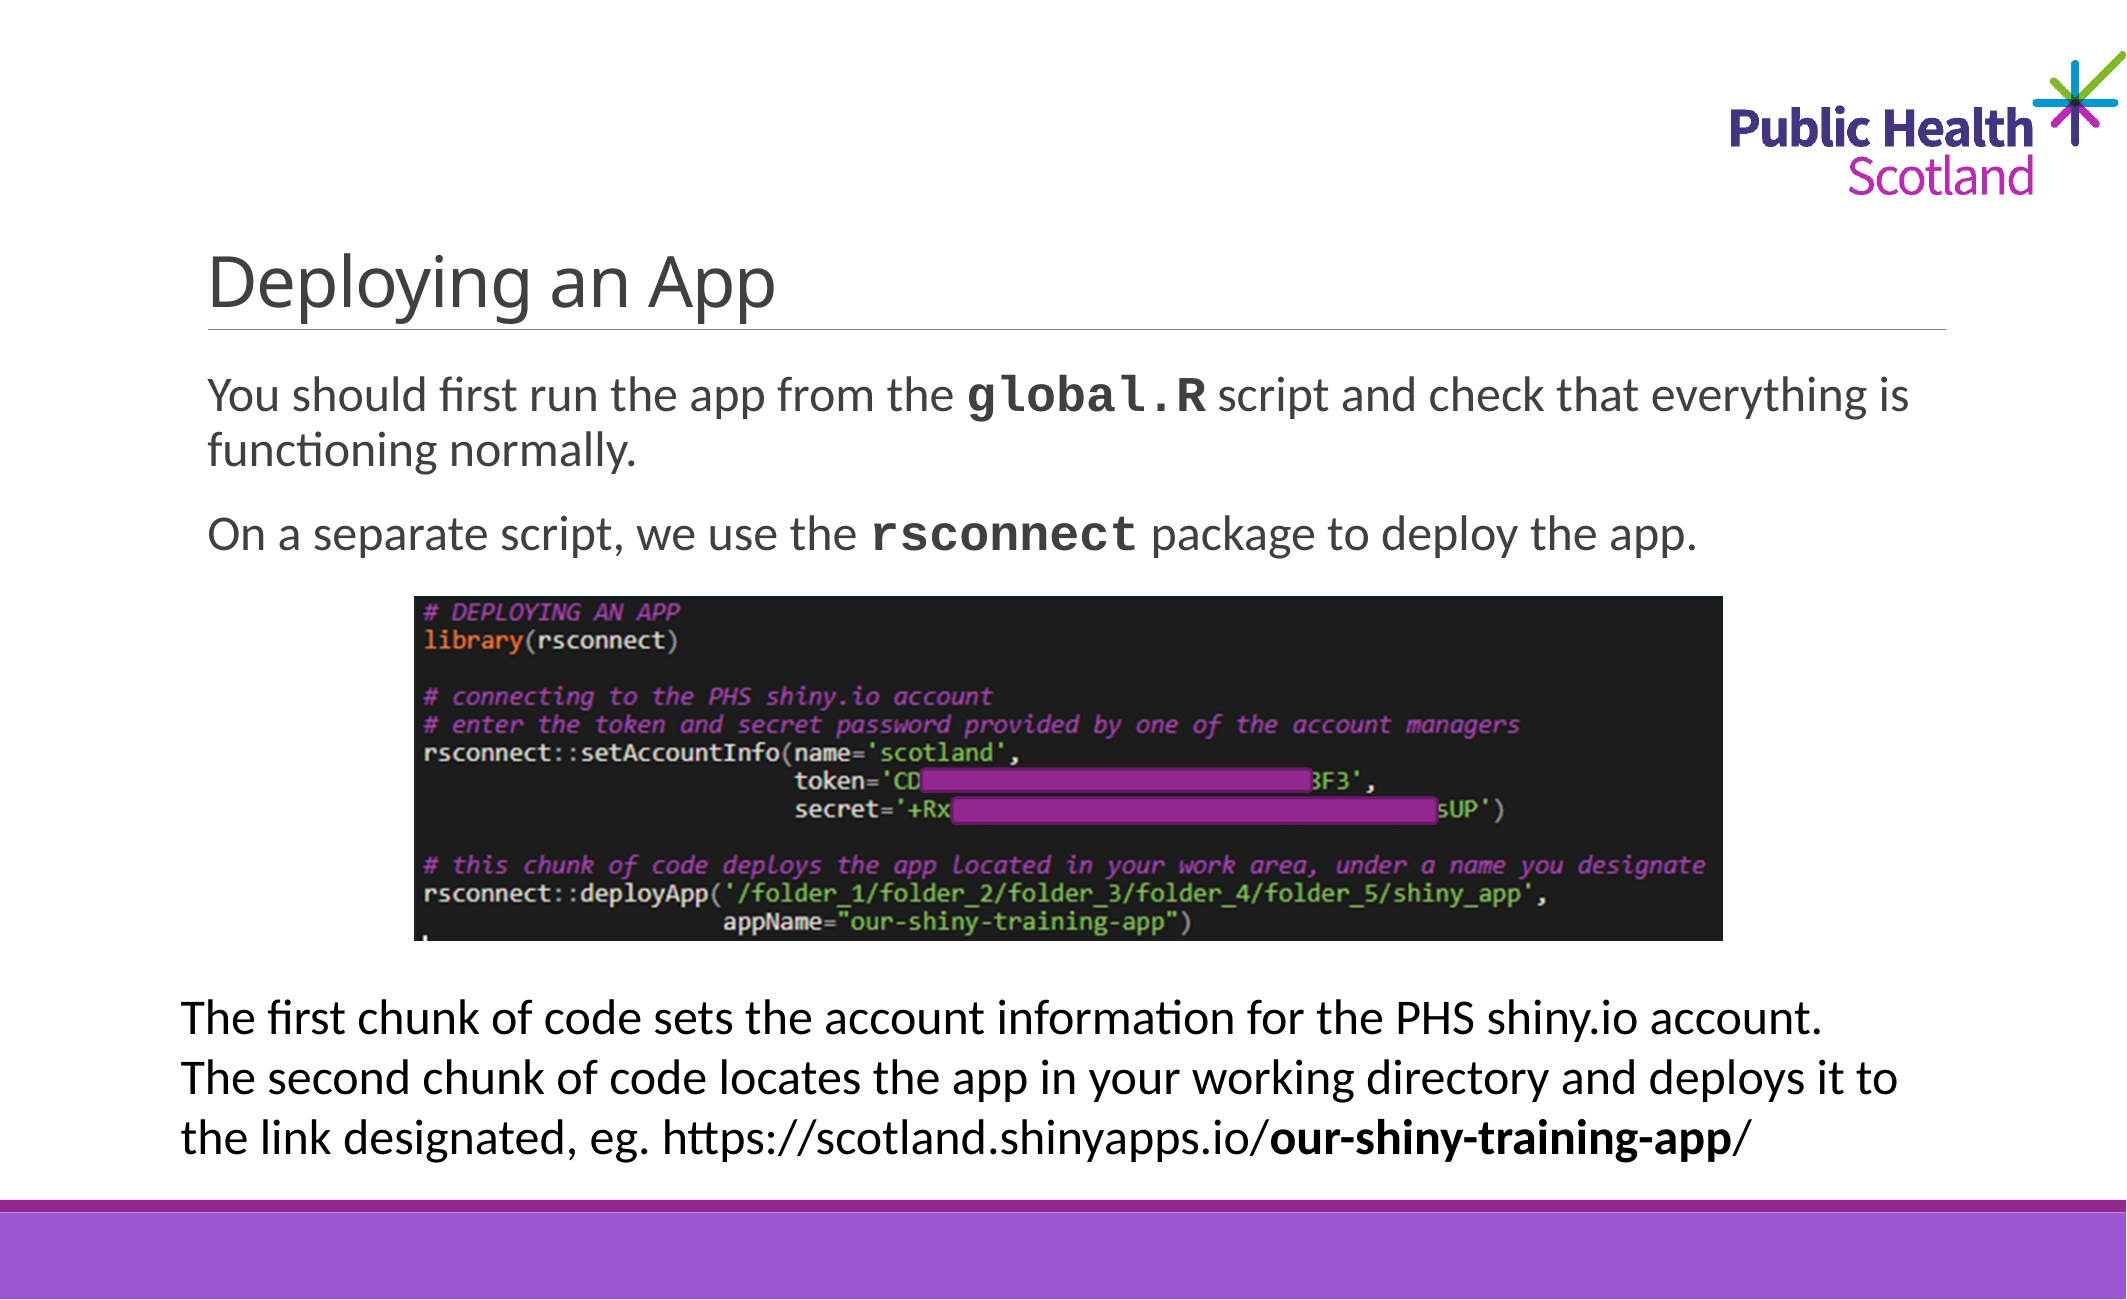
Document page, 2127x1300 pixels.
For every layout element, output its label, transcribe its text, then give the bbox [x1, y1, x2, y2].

picture [1730, 51, 2126, 195]
text_box The first chunk of code sets the account information for the PHS shiny.io account. The second chunk of code locates the app in your working directory and deploys it to the link designated, eg. https://scotland.shinyapps.io/our-shiny-training-app/ [165, 977, 1971, 1172]
title Deploying an App [191, 54, 1946, 330]
list You should first run the app from the global.R script and check that everything is functioning normally. On a separate script, we use the rsconnect package to deploy the app. [191, 361, 2086, 579]
picture [413, 596, 1723, 942]
